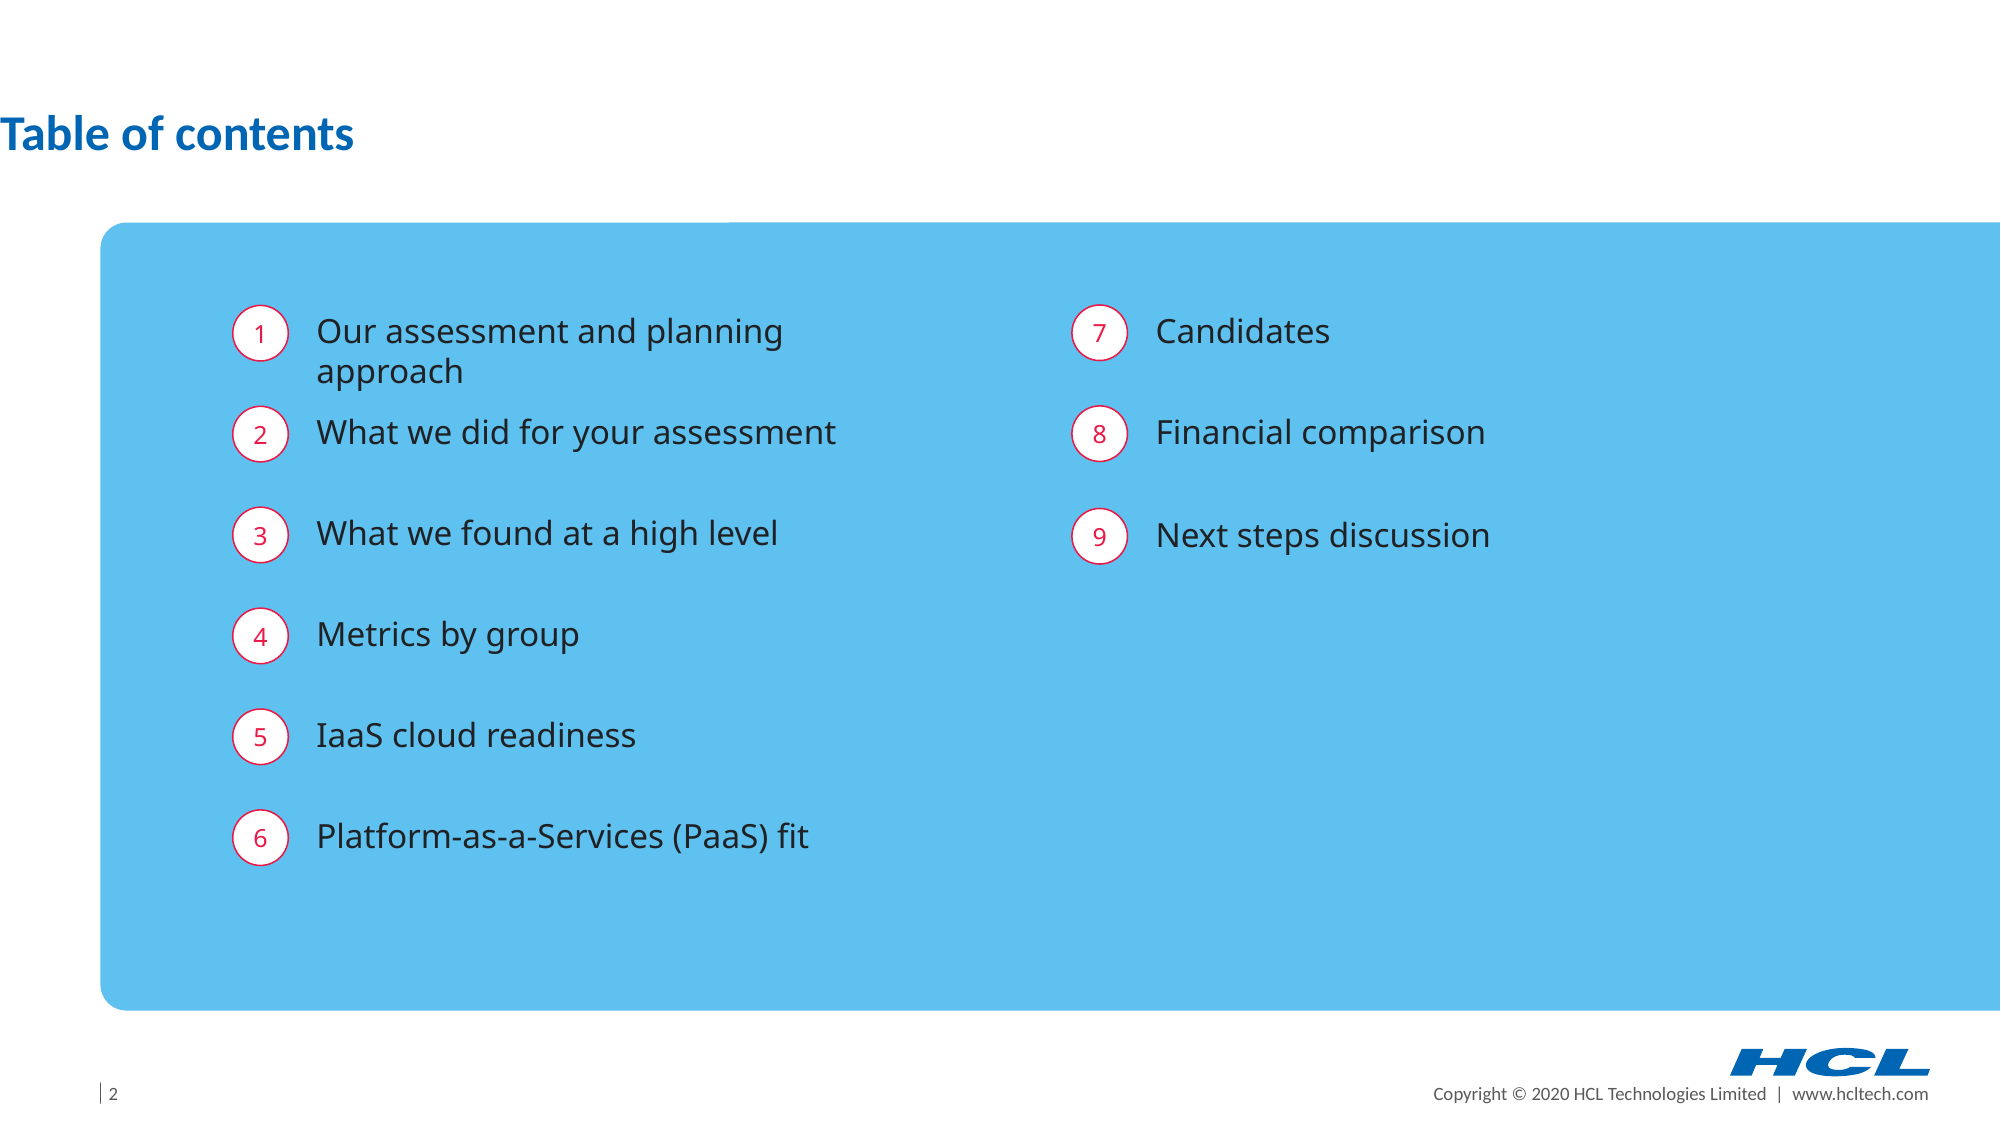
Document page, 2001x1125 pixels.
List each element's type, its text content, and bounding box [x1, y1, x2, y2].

text_box [100, 222, 2000, 1011]
text_box Next steps discussion [1155, 514, 1770, 565]
text_box 7 [1071, 304, 1128, 361]
text_box Platform-as-a-Services (PaaS) fit [316, 815, 931, 866]
text_box 5 [232, 709, 289, 765]
text_box Financial comparison [1155, 411, 1770, 462]
text_box Candidates [1155, 310, 1770, 361]
text_box 6 [232, 809, 289, 866]
text_box 2 [232, 406, 289, 462]
text_box IaaS cloud readiness [316, 714, 931, 765]
text_box 8 [1071, 405, 1128, 462]
text_box Our assessment and planning approach [316, 310, 931, 361]
title Table of contents [0, 100, 892, 320]
text_box 9 [1071, 508, 1128, 565]
text_box 4 [232, 608, 289, 664]
text_box 3 [232, 507, 289, 563]
text_box Metrics by group [316, 613, 931, 664]
text_box What we did for your assessment [316, 411, 931, 462]
text_box What we found at a high level [316, 512, 931, 563]
text_box 1 [232, 305, 289, 361]
